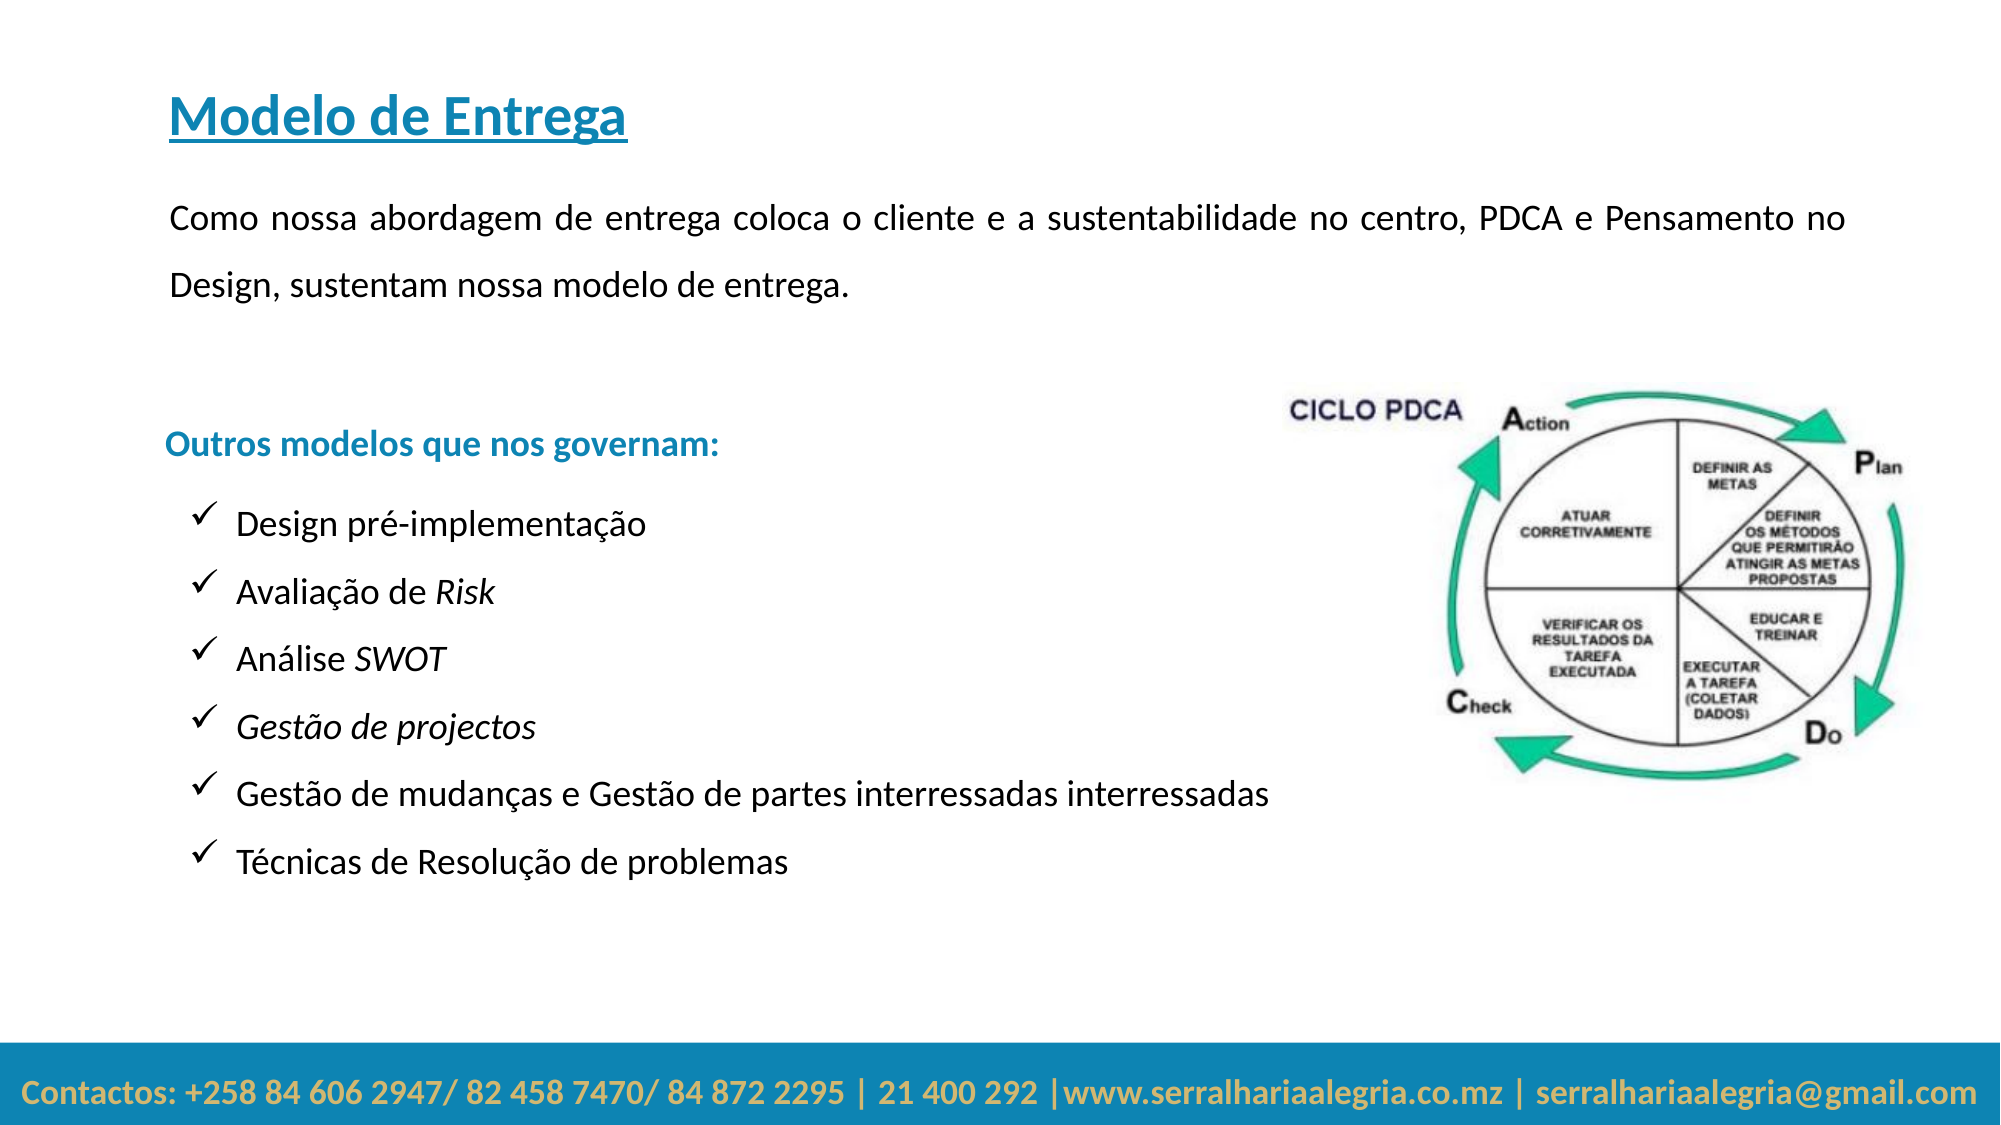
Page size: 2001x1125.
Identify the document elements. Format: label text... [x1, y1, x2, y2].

text_box Design pré-implementação Avaliação de Risk Análise SWOT Gestão de projectos Gestão de mudanças e Gestão de partes interressadas interressadas Técnicas de Resolução de problemas [174, 472, 1844, 935]
footer Contactos: +258 21 400 292 | 84 606 2947/ 82 458 7470/ 84 872 2295 | www.serralhariaalegria.co.mz [0, 1042, 2000, 1048]
text_box Modelo de Entrega [133, 69, 663, 155]
picture [1282, 382, 1929, 816]
text_box Contactos: +258 84 606 2947/ 82 458 7470/ 84 872 2295 | 21 400 292 |www.serralhariaalegria.co.mz | serralhariaalegria@gmail.com [0, 1048, 2000, 1125]
text_box Outros modelos que nos governam: [150, 411, 1282, 472]
text_box Como nossa abordagem de entrega coloca o cliente e a sustentabilidade no centro, PDCA e Pensamento no Design, sustentam nossa modelo de entrega. [154, 162, 1863, 313]
